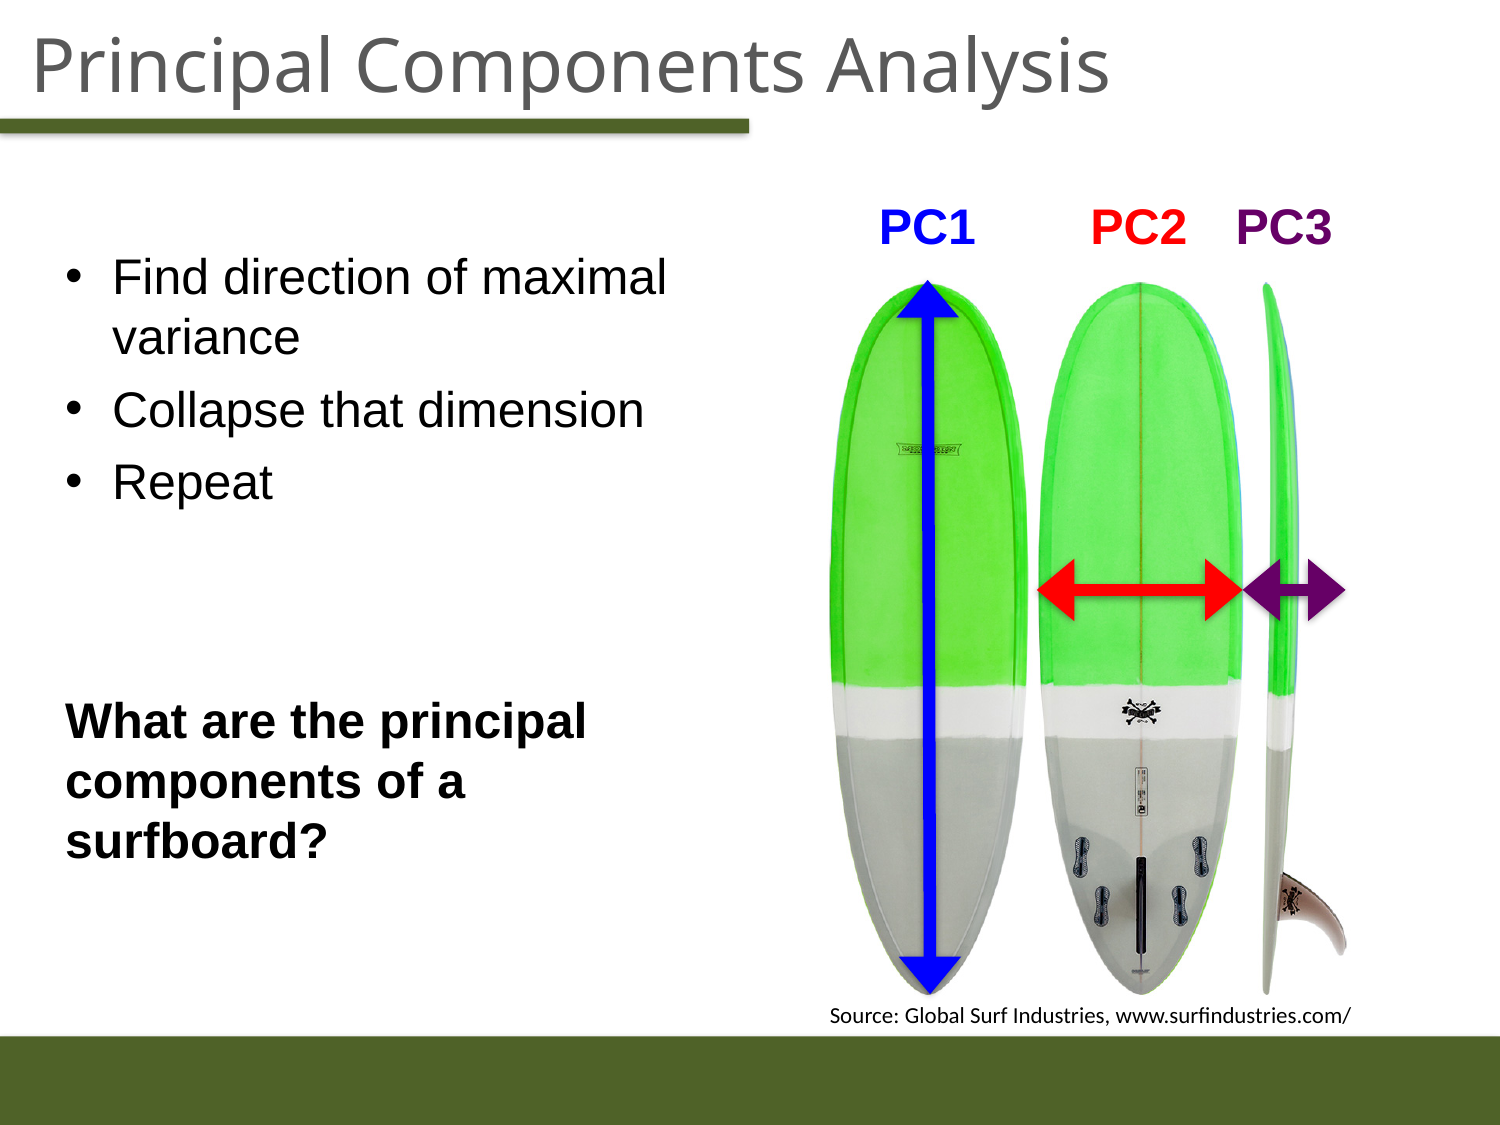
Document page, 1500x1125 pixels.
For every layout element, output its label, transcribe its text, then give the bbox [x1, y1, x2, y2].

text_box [927, 279, 931, 995]
picture [752, 242, 1375, 1012]
text_box Source: Global Surf Industries, www.surfindustries.com/ [815, 993, 1419, 1036]
text_box PC2 [1075, 186, 1203, 241]
text_box [0, 118, 750, 134]
title Principal Components Analysis [15, 0, 1485, 126]
text_box Find direction of maximal variance Collapse that dimension Repeat [50, 237, 710, 518]
text_box [0, 1036, 1500, 1125]
text_box PC3 [1220, 186, 1348, 241]
text_box What are the principal components of a surfboard? [50, 681, 710, 876]
text_box PC1 [864, 186, 991, 241]
